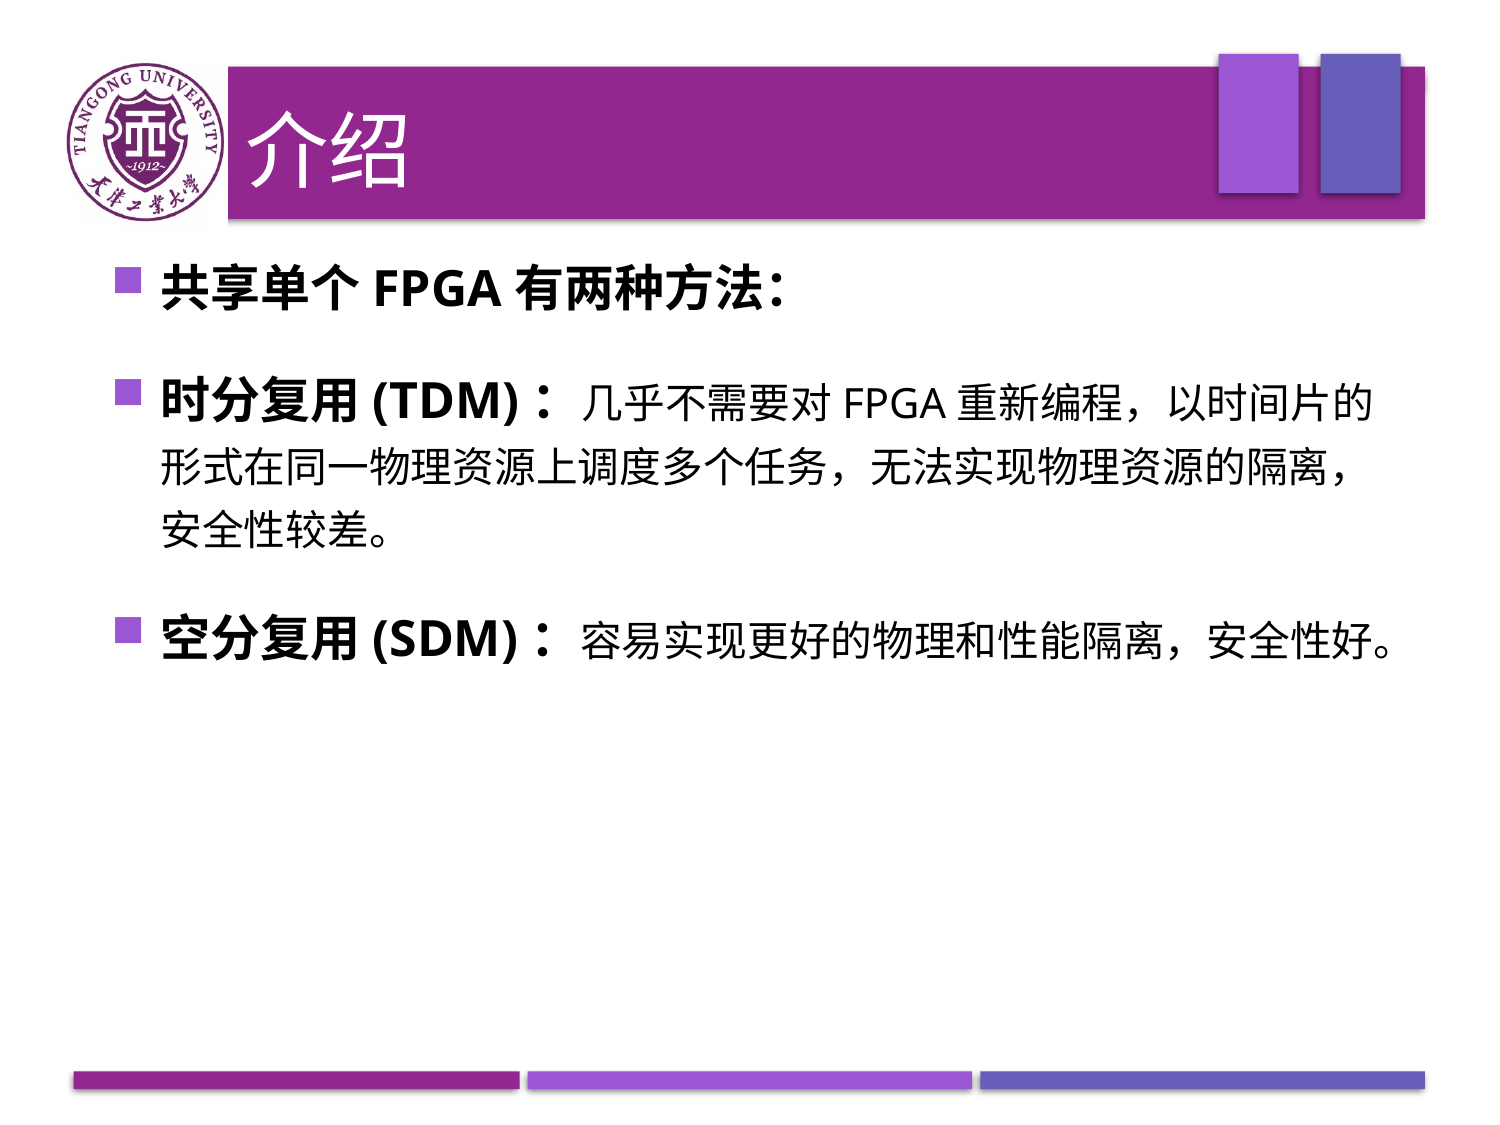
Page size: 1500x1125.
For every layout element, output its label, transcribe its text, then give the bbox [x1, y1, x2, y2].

title 介绍 [230, 87, 1409, 206]
list 共享单个FPGA有两种方法： 时分复用(TDM)：几乎不需要对FPGA重新编程，以时间片的形式在同一物理资源上调度多个任务，无法实现物理资源的隔离，安全性较差。 空分复用(SDM)：容易实现更好的物理和性能隔离，安全性好。 [95, 233, 1406, 1059]
picture [62, 59, 228, 227]
